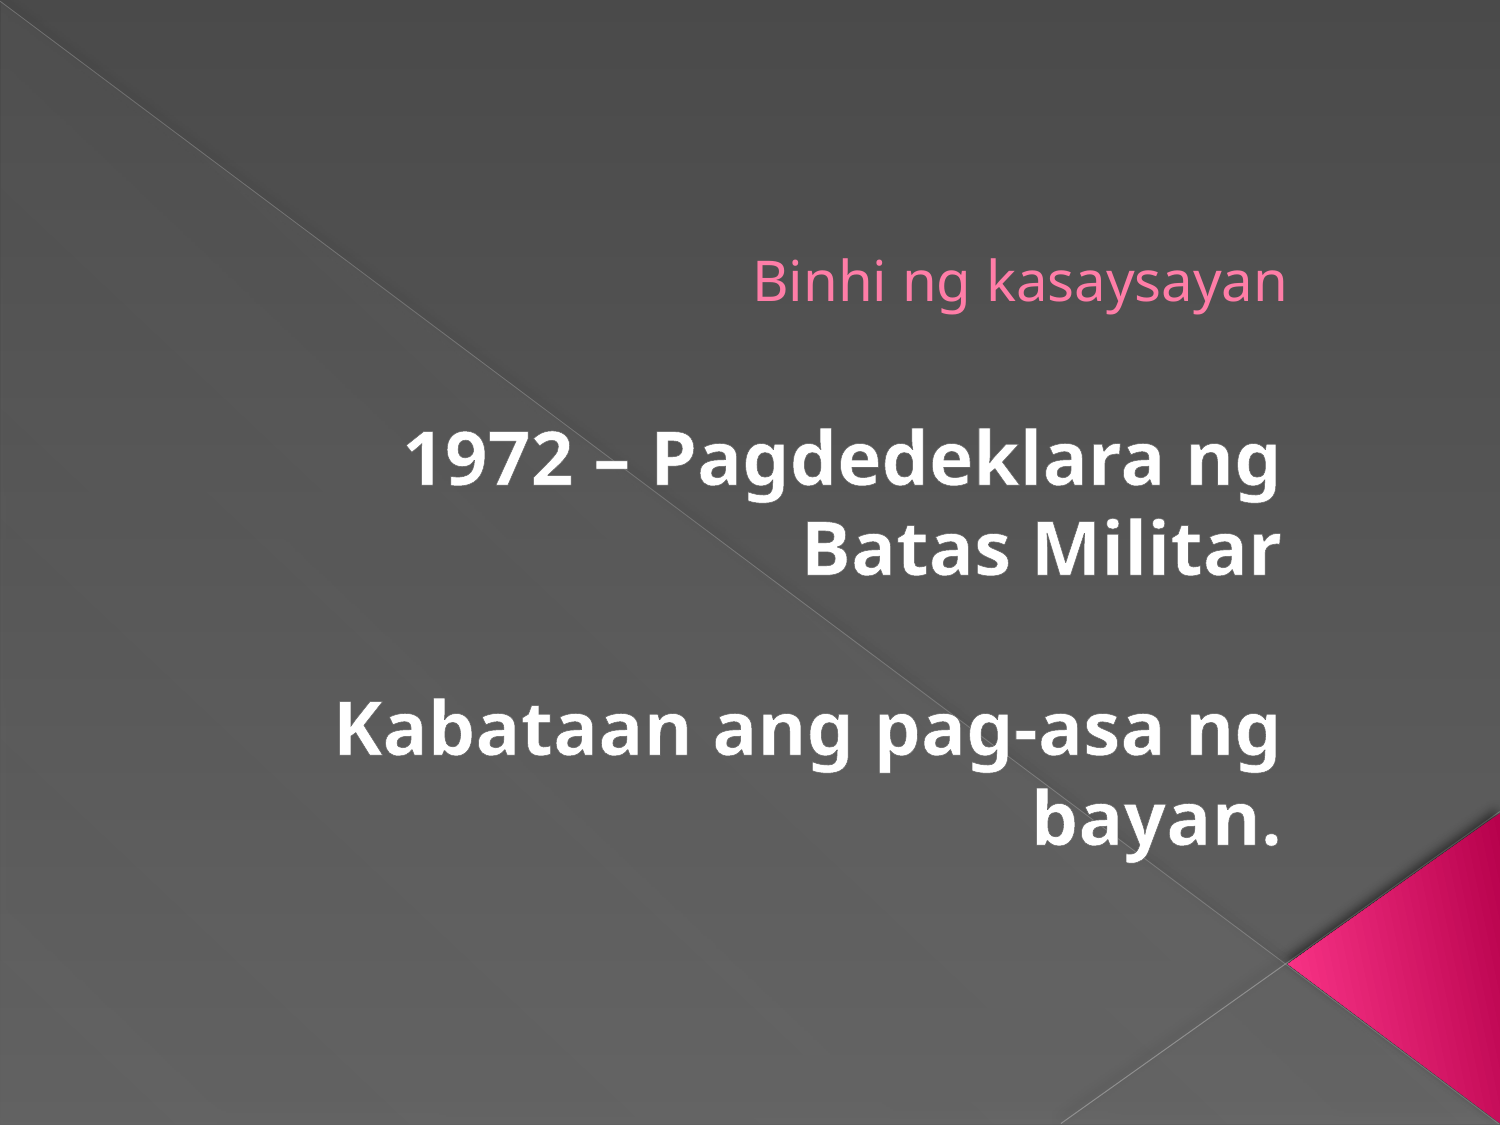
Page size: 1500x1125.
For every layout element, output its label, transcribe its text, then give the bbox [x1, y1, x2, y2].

title Binhi ng kasaysayan [196, 190, 1304, 321]
subtitle 1972 – Pagdedeklara ng Batas Militar Kabataan ang pag-asa ng bayan. [196, 402, 1304, 865]
